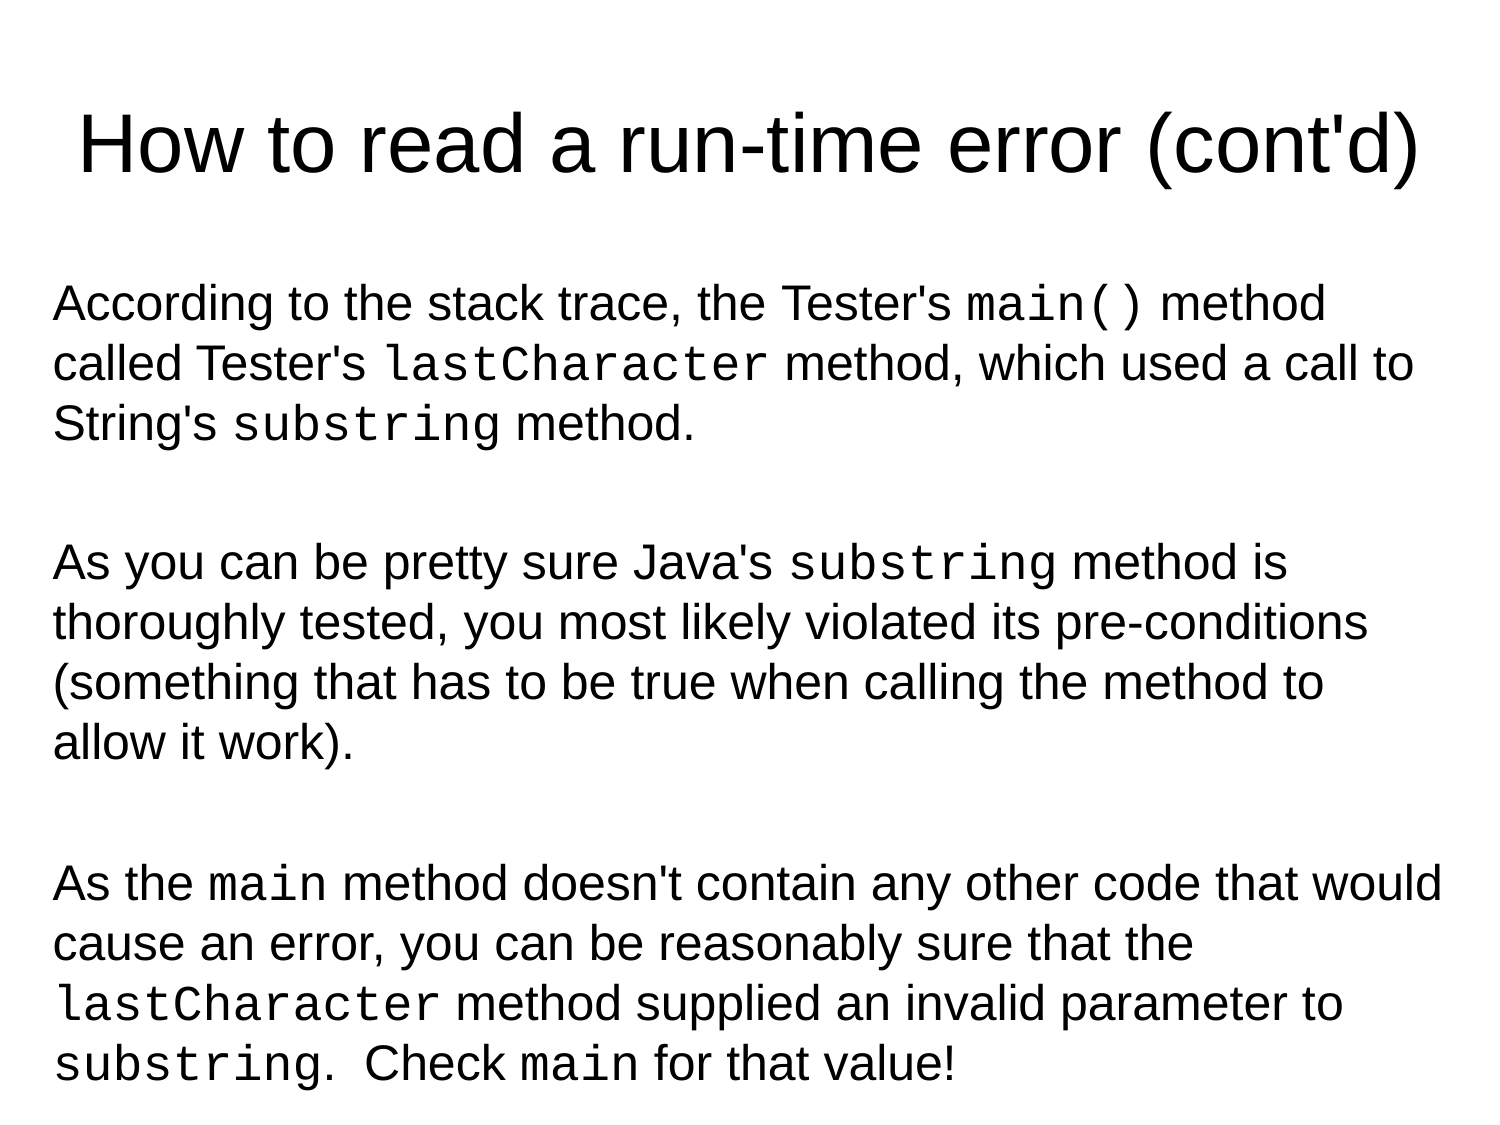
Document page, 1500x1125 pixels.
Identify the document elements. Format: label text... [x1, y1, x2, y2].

title How to read a run-time error (cont'd) [24, 45, 1475, 233]
list According to the stack trace, the Tester's main() method called Tester's lastCharacter method, which used a call to String's substring method. As you can be pretty sure Java's substring method is thoroughly tested, you most likely violated its pre-conditions (something that has to be true when calling the method to allow it work). As the main method doesn't contain any other code that would cause an error, you can be reasonably sure that the lastCharacter method supplied an invalid parameter to substring. Check main for that value! [37, 262, 1463, 1113]
